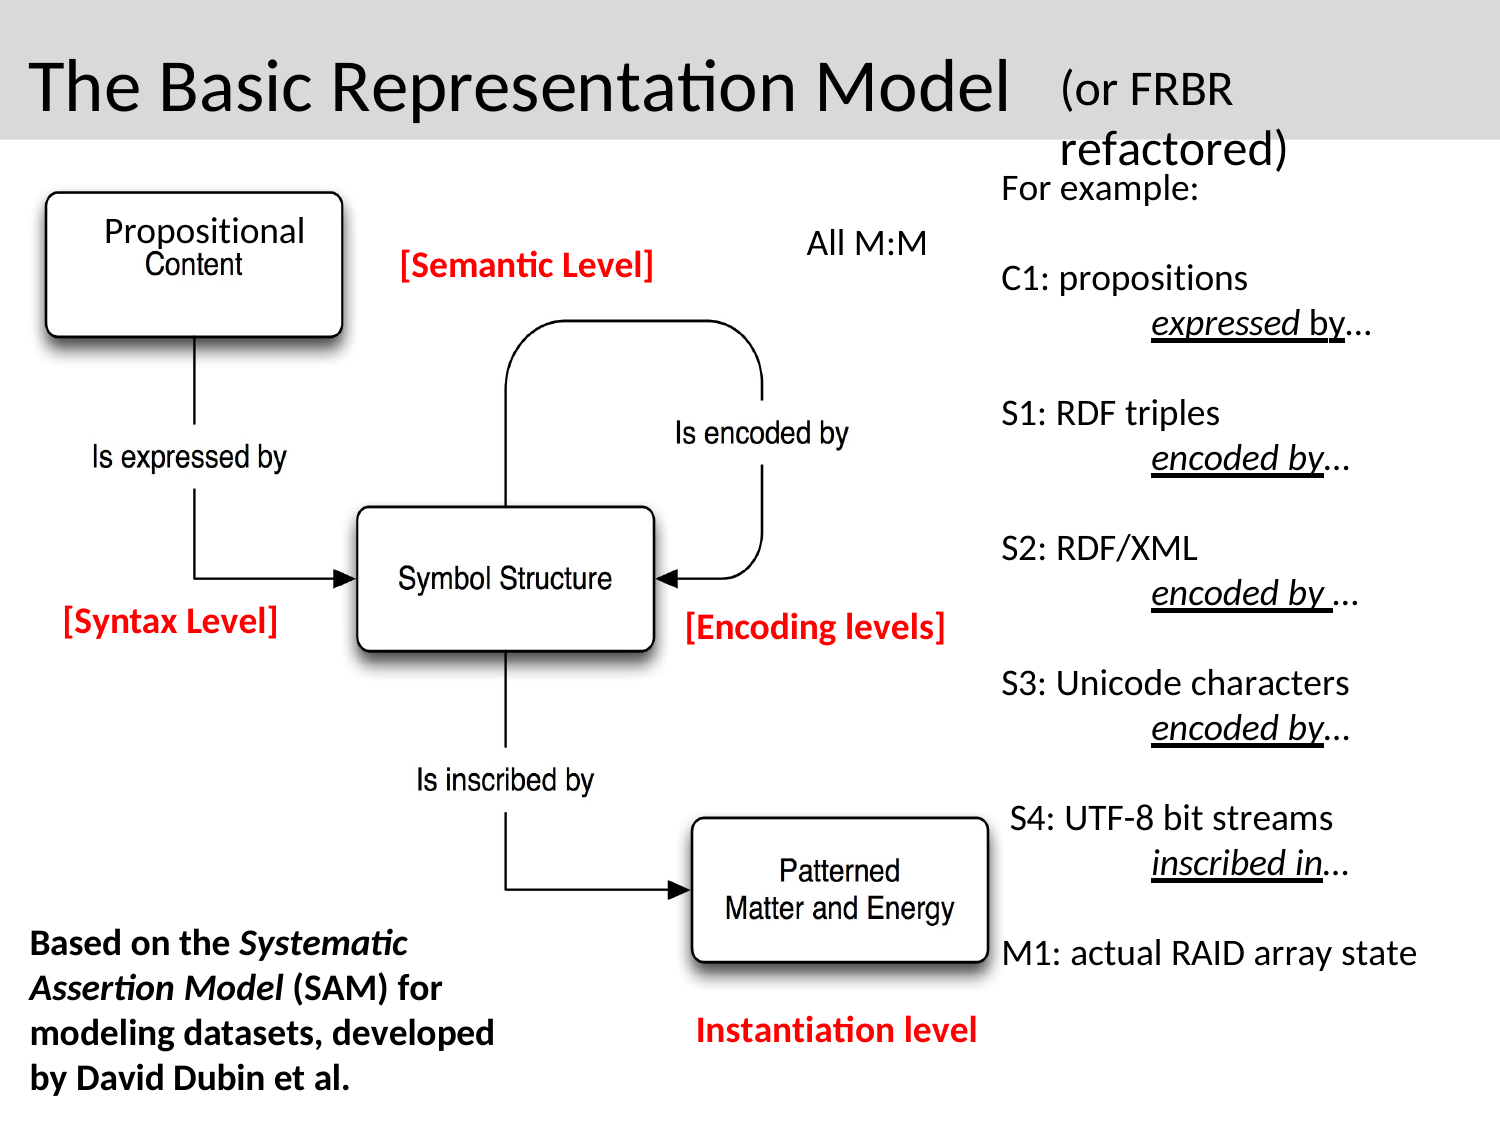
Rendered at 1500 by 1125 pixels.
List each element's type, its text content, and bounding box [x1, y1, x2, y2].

text_box All M:M [804, 217, 931, 263]
text_box [384, 227, 681, 288]
text_box [47, 583, 332, 644]
text_box S3: Unicode characters encoded by… [999, 657, 1353, 748]
title The Basic Representation Model [26, 36, 1474, 162]
text_box [Semantic Level] [397, 239, 658, 285]
text_box (or FRBR refactored) [1057, 55, 1474, 176]
text_box C1: propositions expressed by… [999, 252, 1374, 343]
title The Basic Representation Model [1034, 176, 1474, 225]
text_box Based on the Systematic Assertion Model (SAM) for modeling datasets, developed by David Dubin et al. [27, 917, 498, 1098]
text_box S4: UTF-8 bit streams inscribed in… [1007, 792, 1352, 883]
text_box S1: RDF triples encoded by… [999, 387, 1353, 478]
text_box [669, 589, 964, 650]
text_box [681, 992, 1023, 1053]
text_box Propositional [102, 205, 308, 251]
text_box [Syntax Level] [60, 595, 281, 641]
text_box Instantiation level [693, 1004, 978, 1095]
text_box [0, 149, 1034, 1025]
text_box M1: actual RAID array state [999, 927, 1419, 973]
text_box For example: [999, 162, 1201, 208]
text_box [Encoding levels] [682, 601, 949, 647]
text_box S2: RDF/XML encoded by … [999, 522, 1361, 613]
